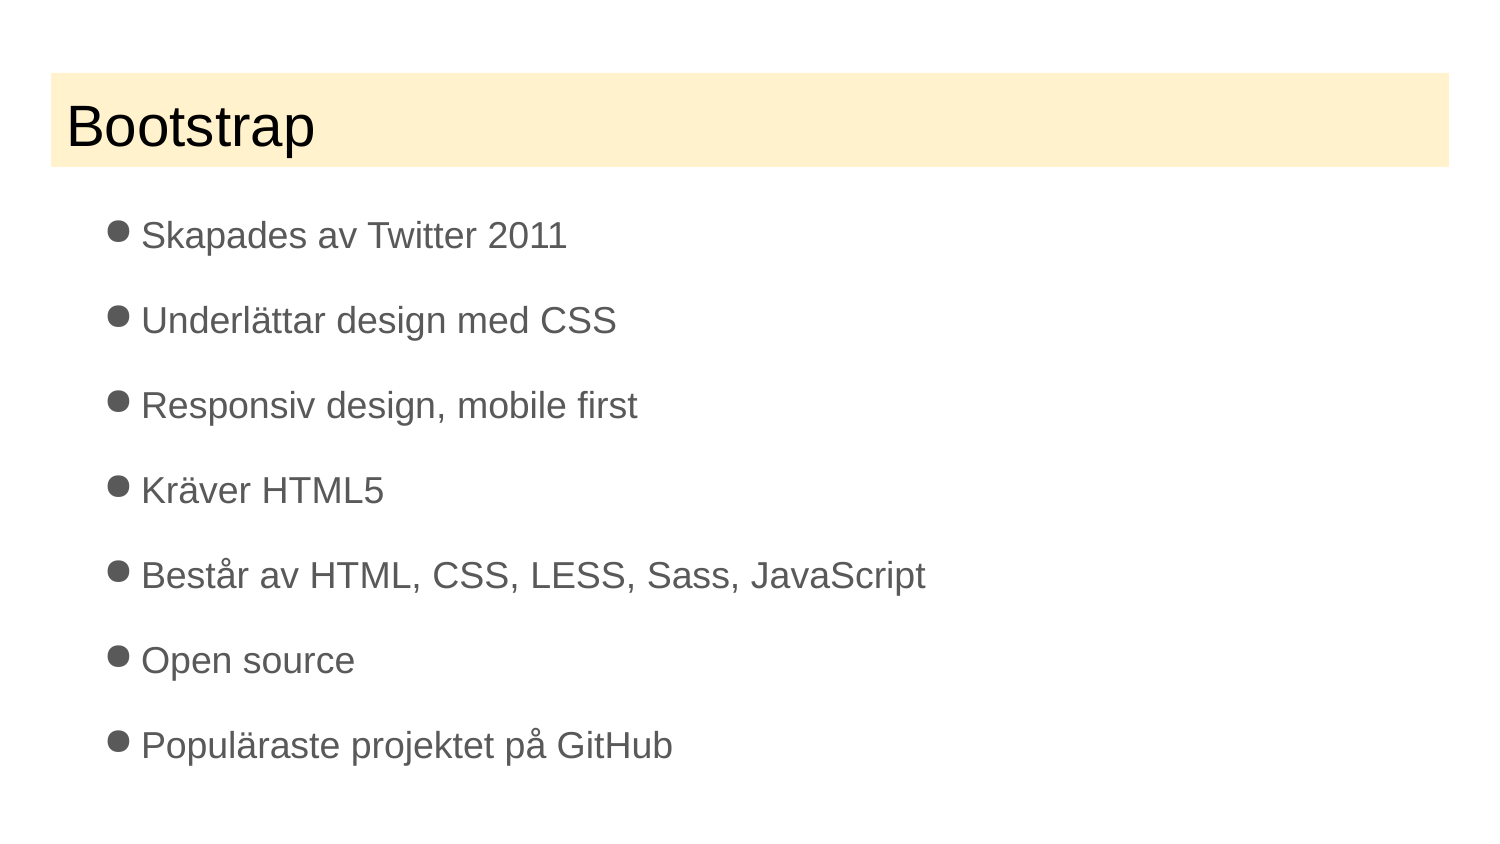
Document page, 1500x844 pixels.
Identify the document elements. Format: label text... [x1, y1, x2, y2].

title Bootstrap [51, 72, 1449, 167]
list Skapades av Twitter 2011 Underlättar design med CSS Responsiv design, mobile first Kräver HTML5 Består av HTML, CSS, LESS, Sass, JavaScript Open source Populäraste projektet på GitHub http://getbootstrap.com/ [51, 189, 1449, 750]
